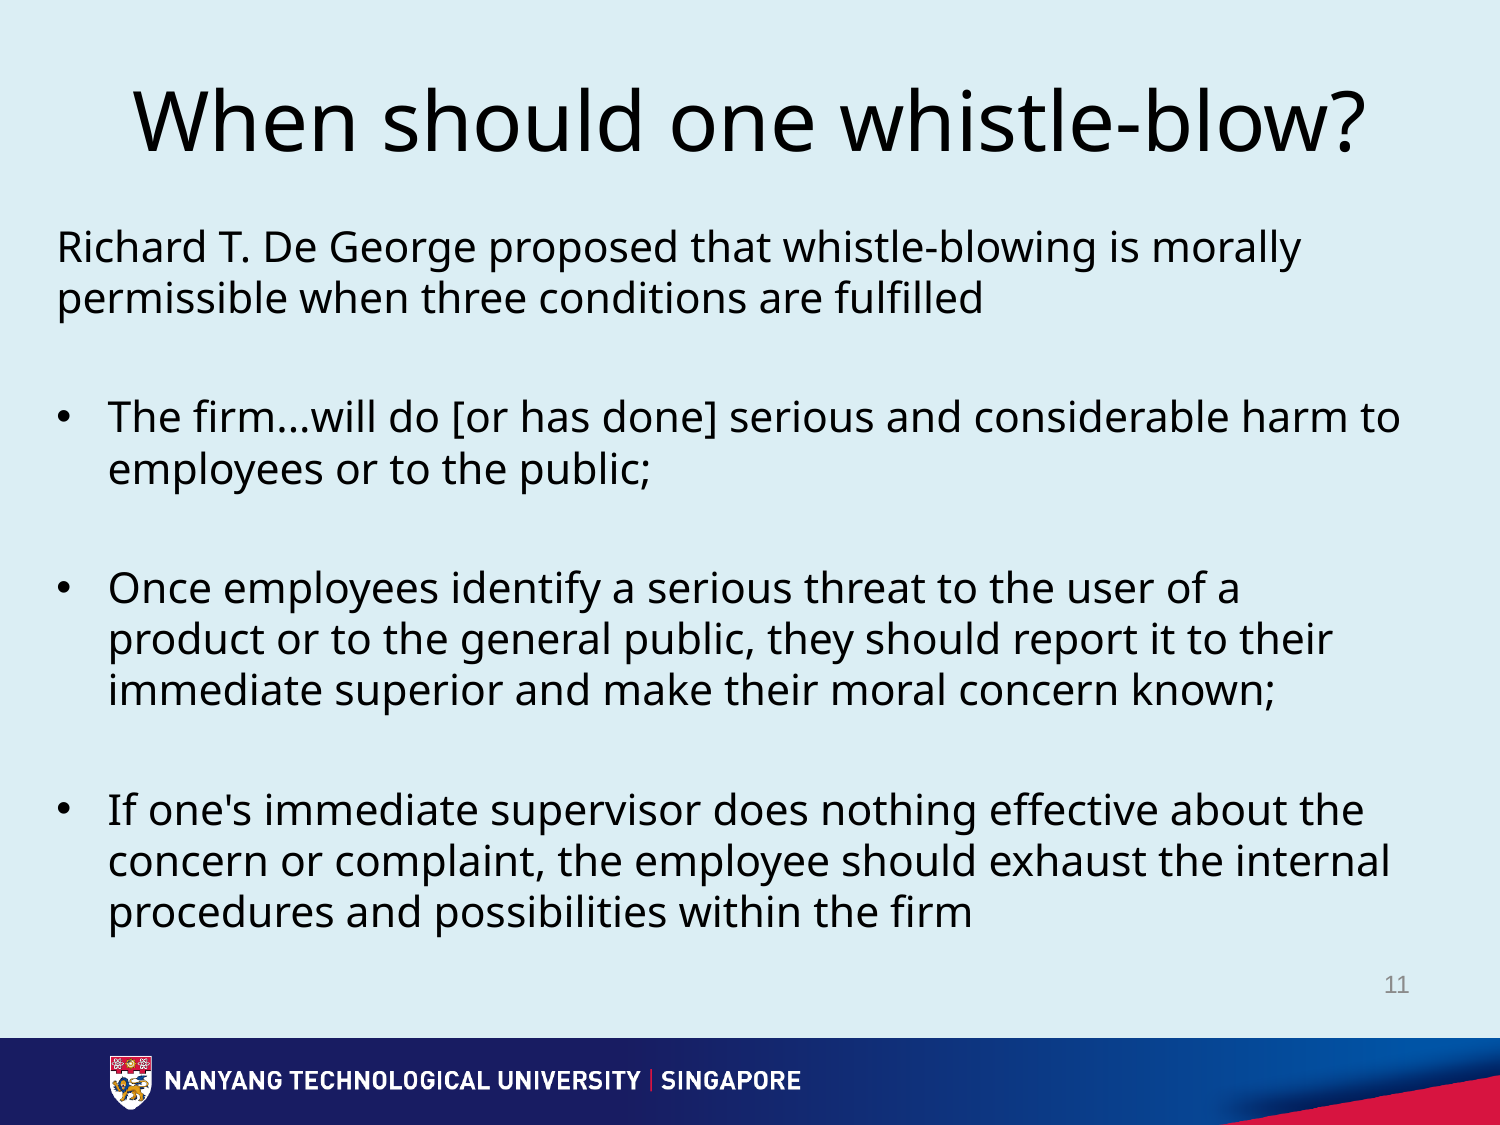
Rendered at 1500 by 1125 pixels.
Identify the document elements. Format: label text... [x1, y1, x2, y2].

title When should one whistle-blow? [75, 24, 1425, 212]
picture [0, 1038, 1500, 1125]
slide_number 11 [1074, 953, 1425, 1014]
list Richard T. De George proposed that whistle-blowing is morally permissible when three conditions are fulfilled The firm...will do [or has done] serious and considerable harm to employees or to the public; Once employees identify a serious threat to the user of a product or to the general public, they should report it to their immediate superior and make their moral concern known; If one's immediate supervisor does nothing effective about the concern or complaint, the employee should exhaust the internal procedures and possibilities within the firm [41, 212, 1425, 946]
